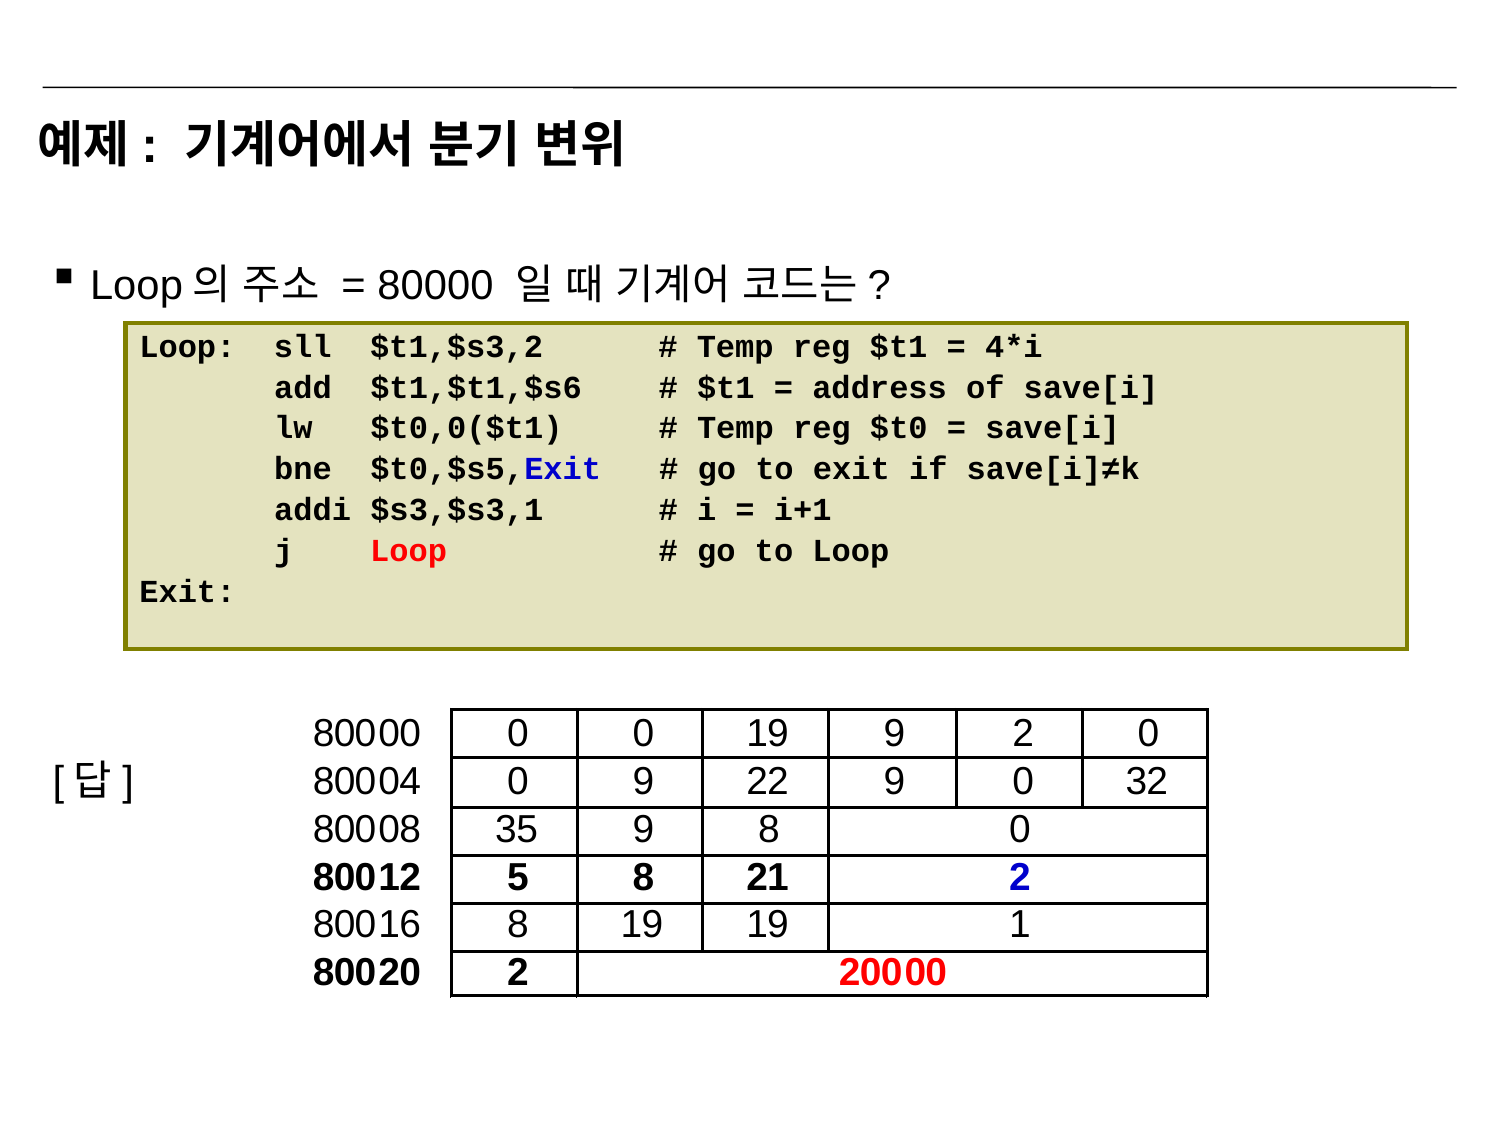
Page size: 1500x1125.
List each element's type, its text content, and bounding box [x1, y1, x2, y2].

title 예제: 기계어에서 분기 변위 [37, 112, 1450, 213]
list Loop의 주소 = 80000 일 때 기계어 코드는? [답] [37, 249, 1450, 944]
text_box Loop: sll $t1,$s3,2 # Temp reg $t1 = 4*i add $t1,$t1,$s6 # $t1 = address of save[i] lw $t0,0($t1) # Temp reg $t0 = save[i] bne $t0,$s5,Exit # go to exit if save[i]≠k addi $s3,$s3,1 # i = i+1 j Loop # go to Loop Exit: [125, 322, 1408, 650]
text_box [291, 707, 1218, 1044]
